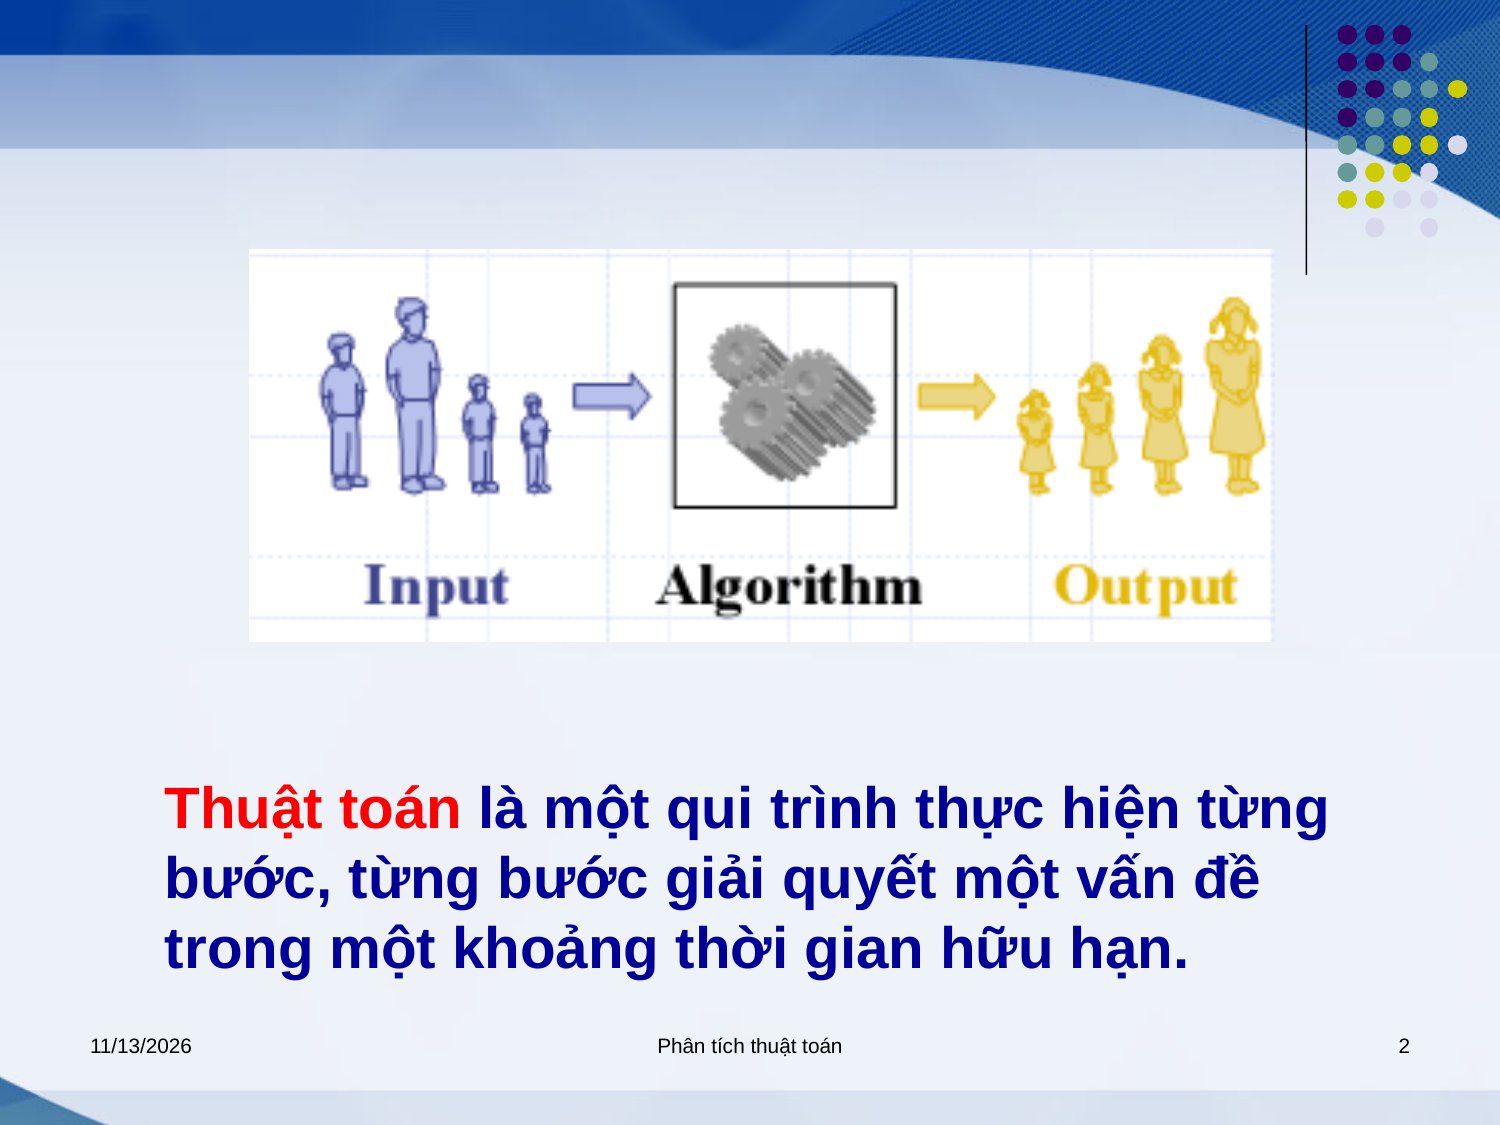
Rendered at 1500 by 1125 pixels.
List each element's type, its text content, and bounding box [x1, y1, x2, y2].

picture [0, 0, 1500, 1125]
footer Phân tích thuật toán [512, 1024, 988, 1101]
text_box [249, 249, 1276, 642]
text_box Thuật toán là một qui trình thực hiện từng bước, từng bước giải quyết một vấn đề trong một khoảng thời gian hữu hạn. [149, 762, 1425, 988]
slide_number 2 [1074, 1024, 1426, 1101]
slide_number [74, 1024, 426, 1101]
